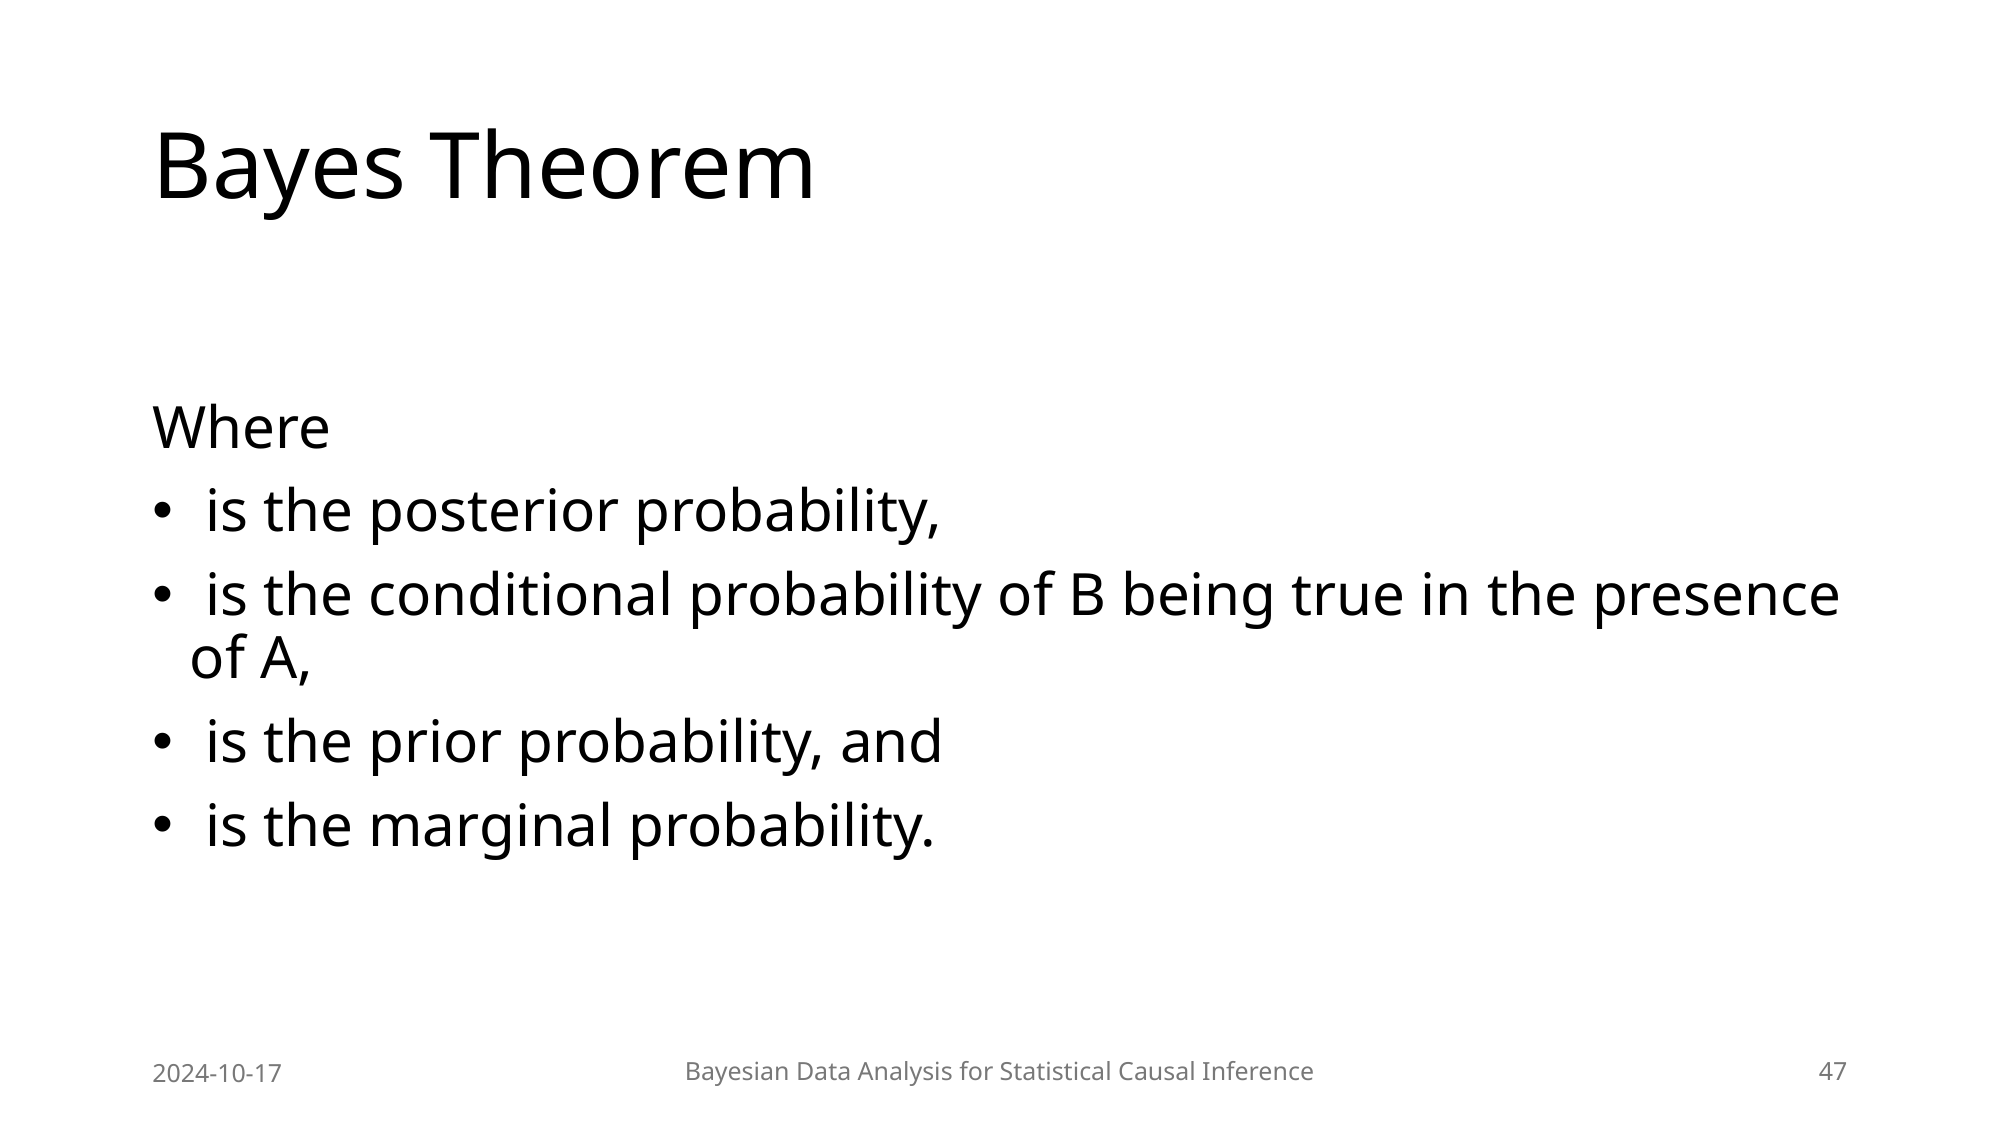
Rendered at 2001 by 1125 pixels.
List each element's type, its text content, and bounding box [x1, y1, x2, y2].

slide_number 47 [1412, 1042, 1863, 1103]
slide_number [137, 1042, 588, 1103]
footer Bayesian Data Analysis for Statistical Causal Inference [662, 1042, 1338, 1103]
title Bayes Theorem [137, 59, 1863, 278]
